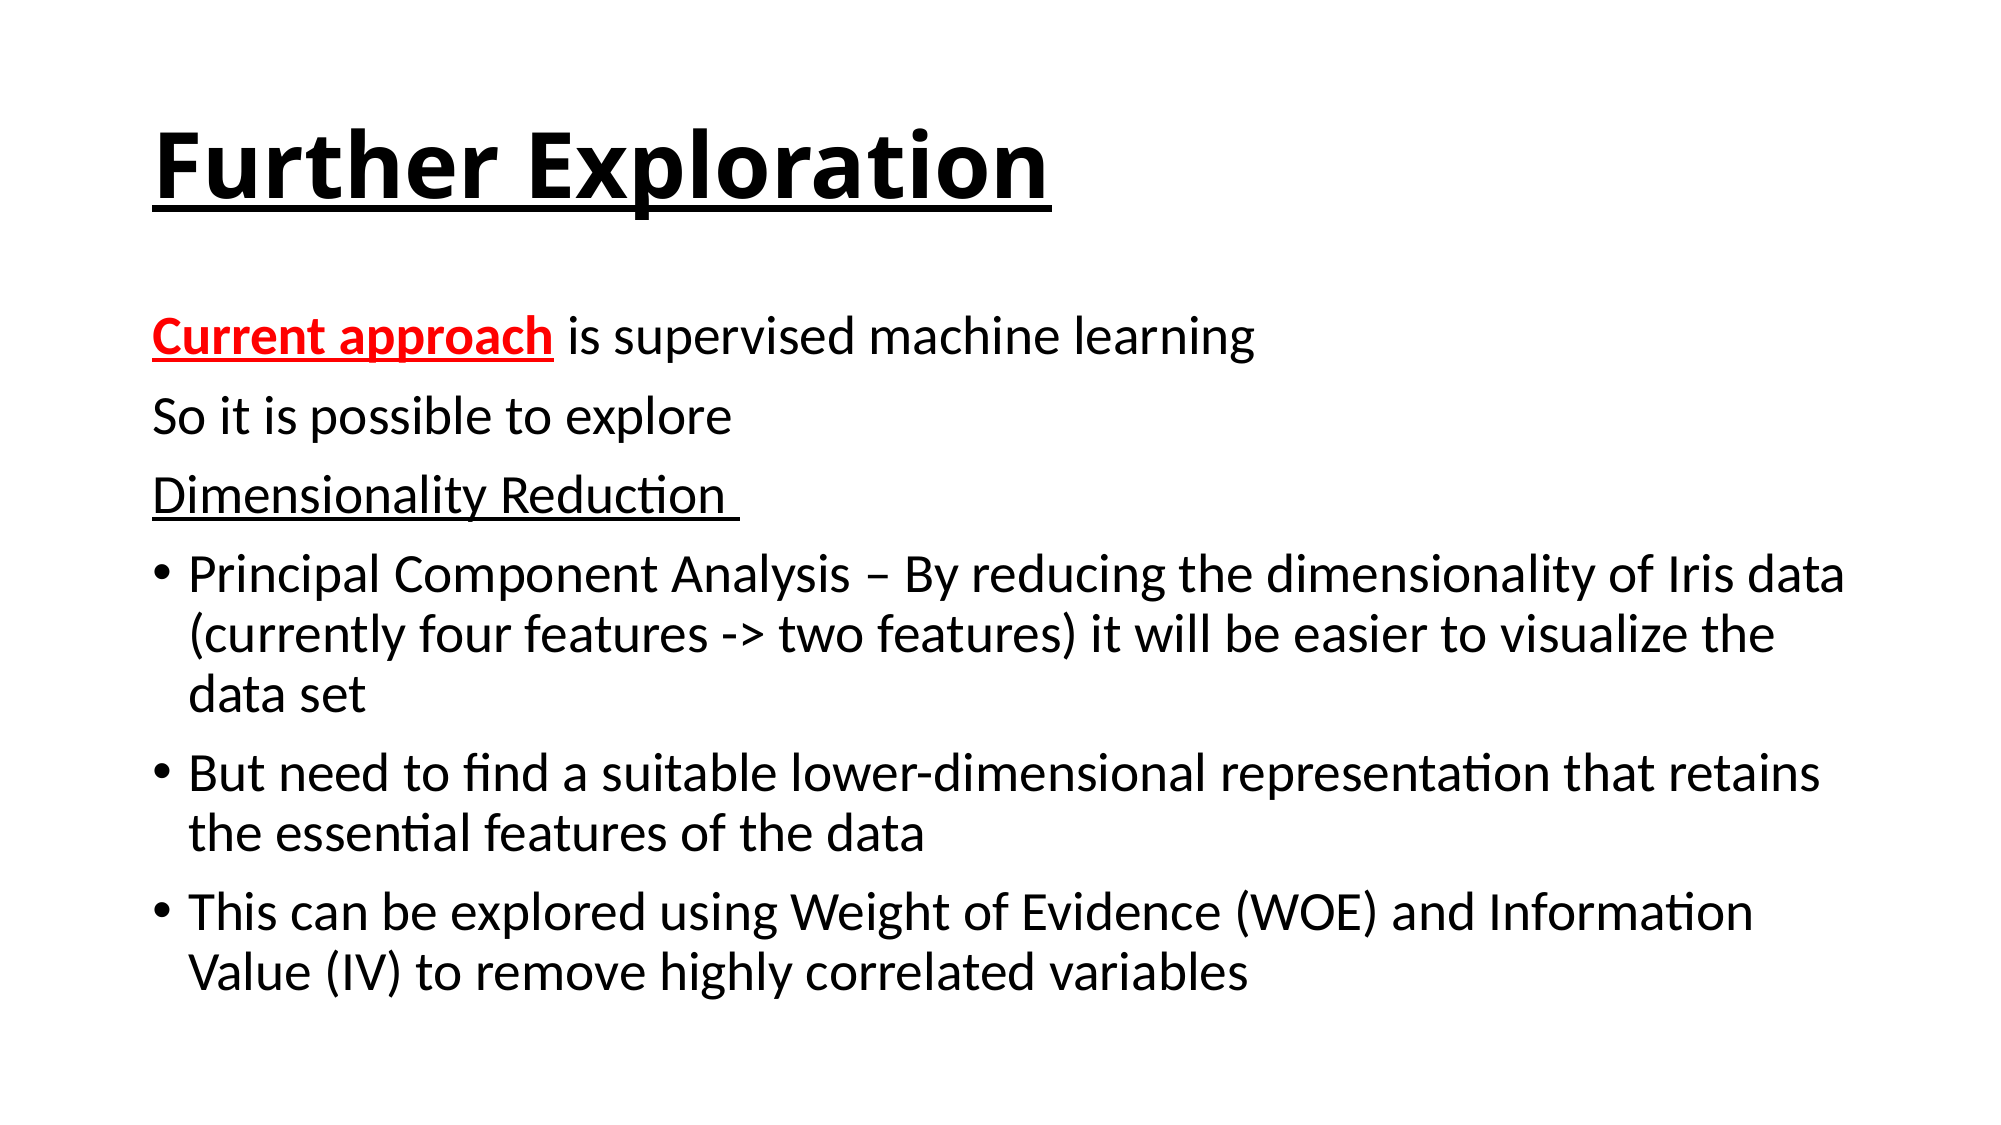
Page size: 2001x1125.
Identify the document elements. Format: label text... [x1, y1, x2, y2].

title Further Exploration [137, 59, 1863, 278]
list Current approach is supervised machine learning So it is possible to explore Dimensionality Reduction Principal Component Analysis – By reducing the dimensionality of Iris data (currently four features -> two features) it will be easier to visualize the data set But need to find a suitable lower-dimensional representation that retains the essential features of the data This can be explored using Weight of Evidence (WOE) and Information Value (IV) to remove highly correlated variables [137, 299, 1863, 1014]
